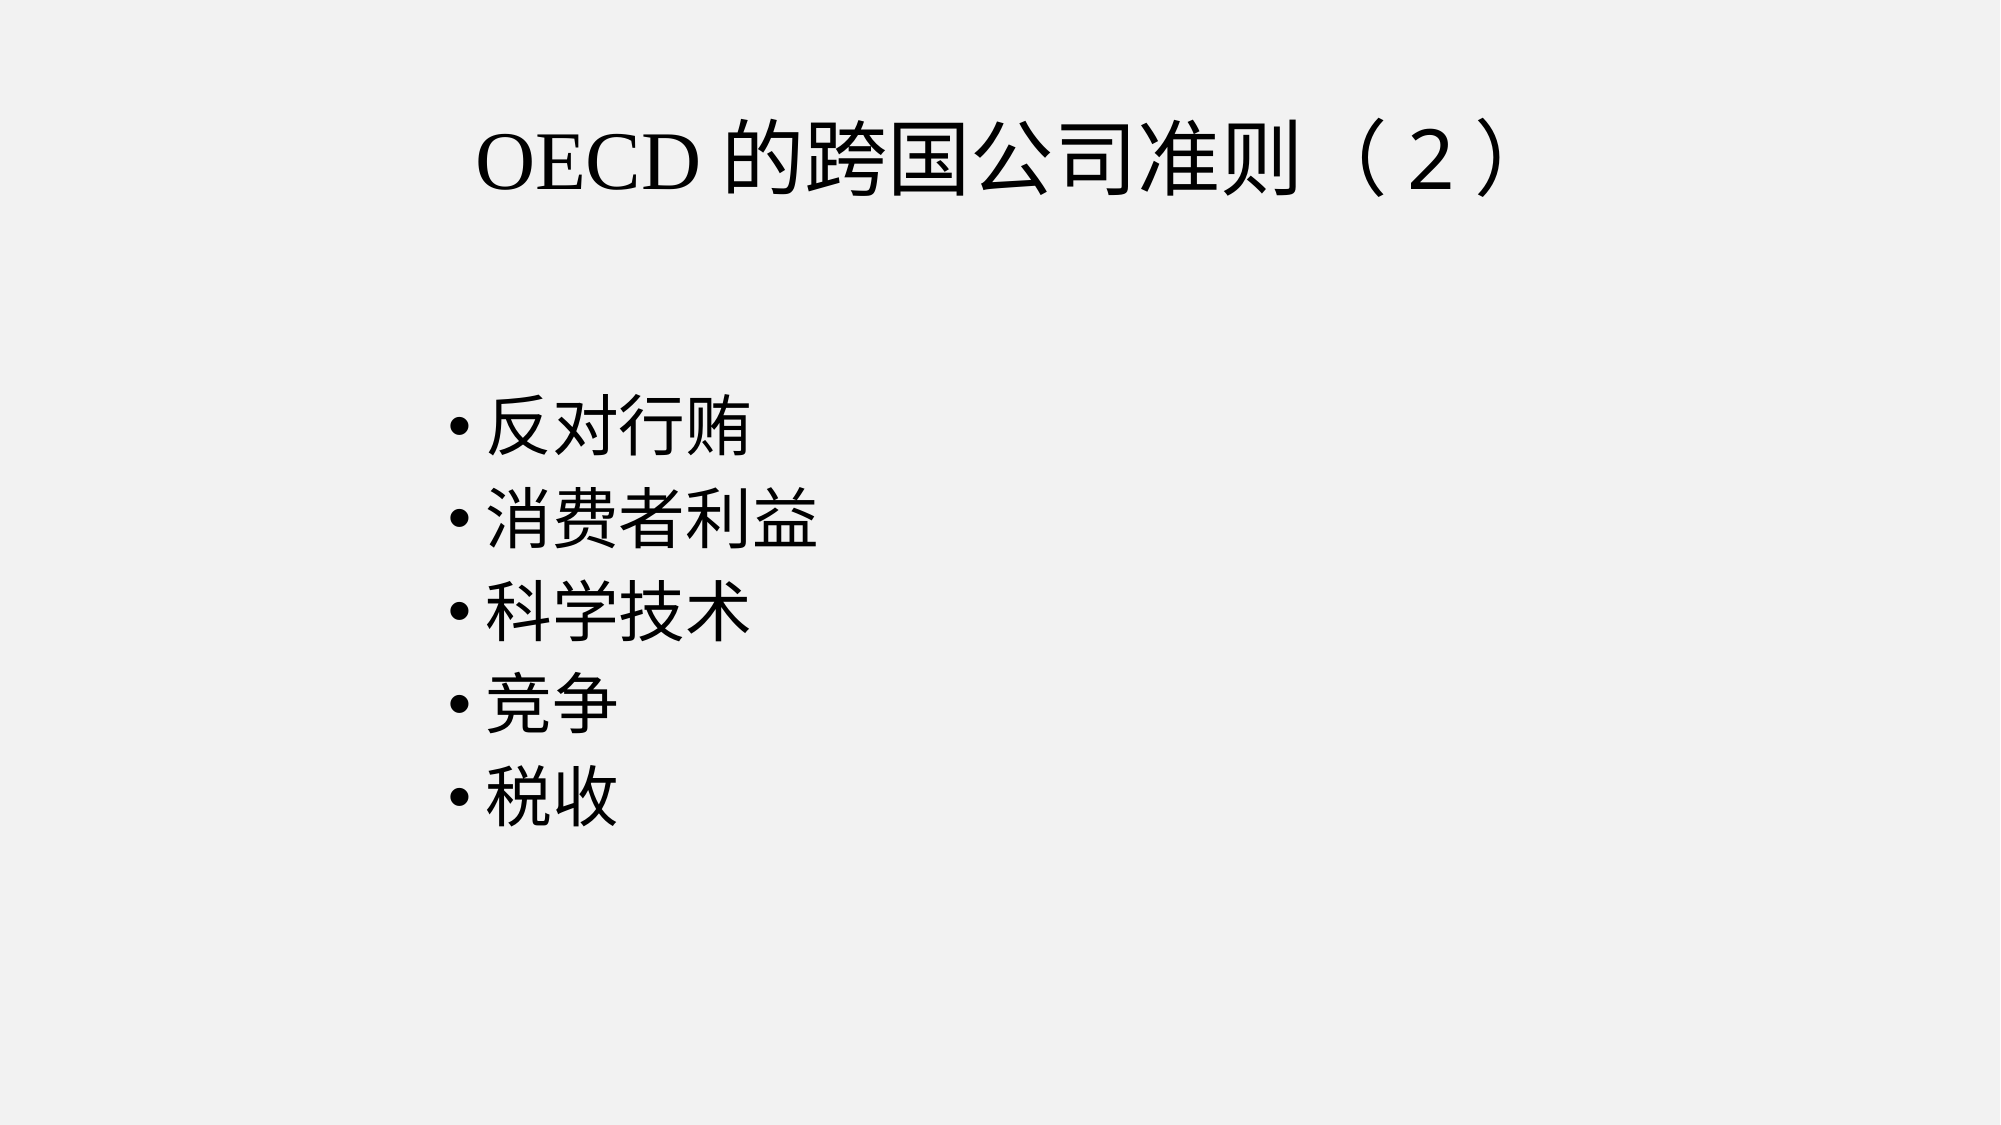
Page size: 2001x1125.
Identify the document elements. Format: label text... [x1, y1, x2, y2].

title OECD的跨国公司准则（2） [266, 101, 1767, 225]
list 反对行贿 消费者利益 科学技术 竞争 税收 [432, 385, 1834, 1000]
